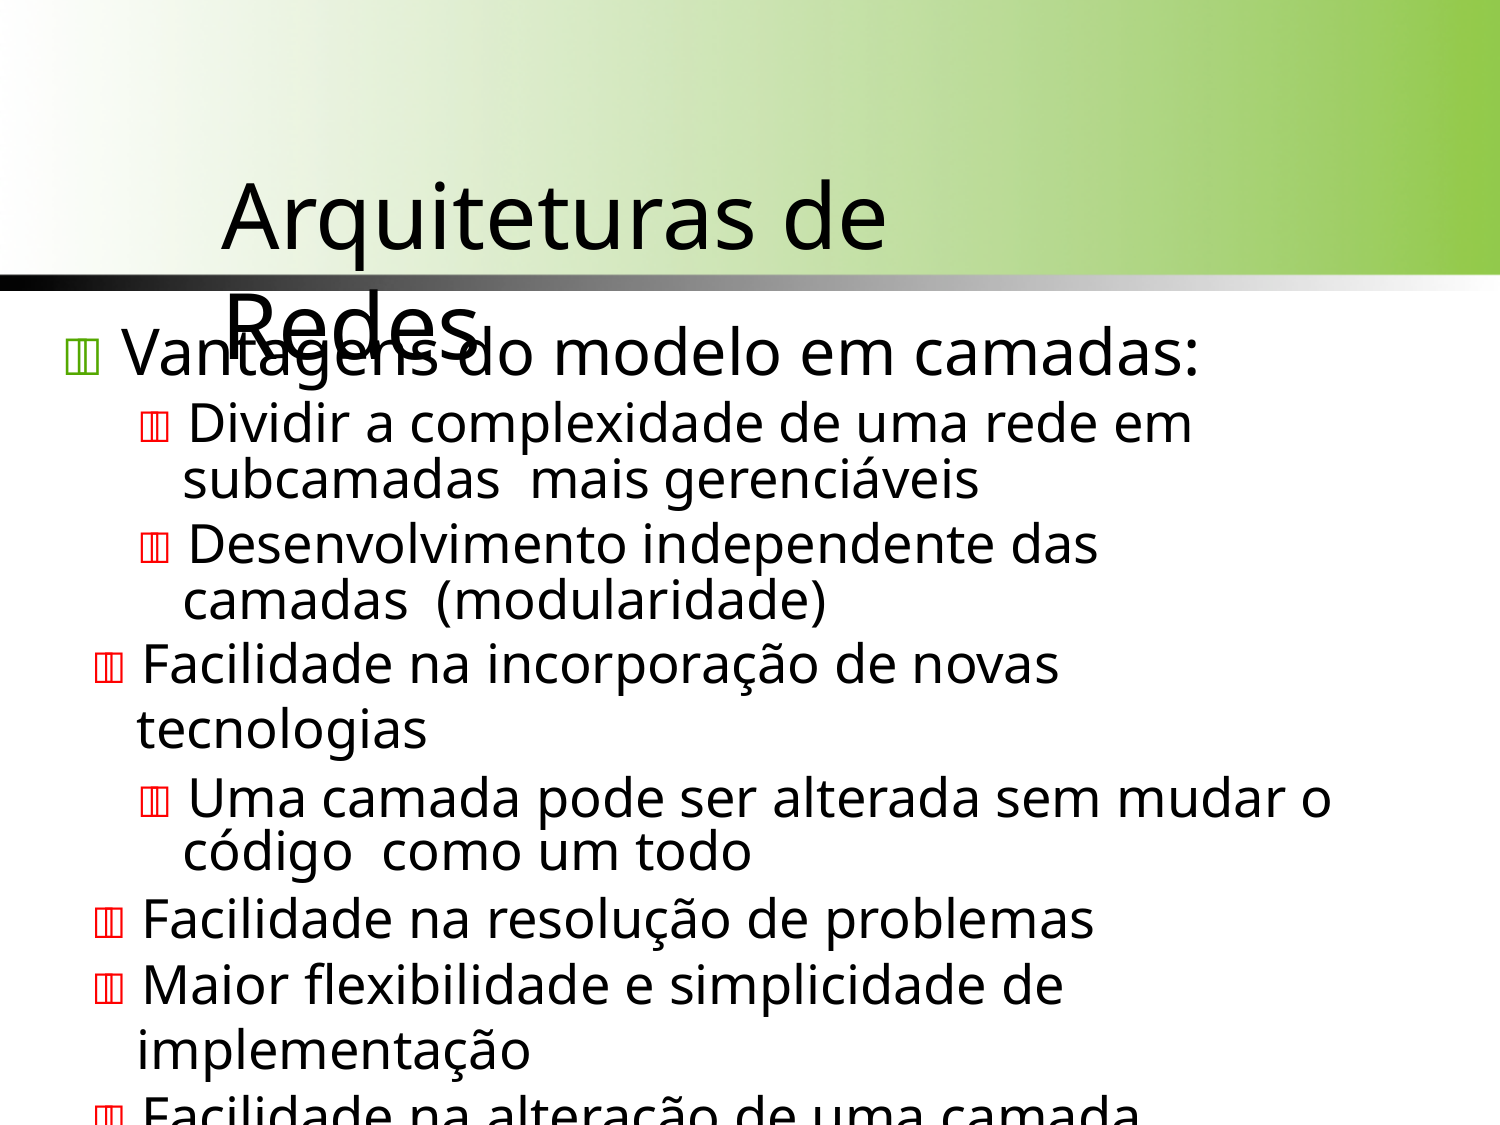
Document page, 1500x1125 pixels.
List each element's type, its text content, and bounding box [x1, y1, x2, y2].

picture [0, 0, 1500, 291]
title Arquiteturas de Redes [219, 155, 1119, 308]
text_box  Vantagens do modelo em camadas:  Dividir a complexidade de uma rede em subcamadas mais gerenciáveis  Desenvolvimento independente das camadas (modularidade)  Facilidade na incorporação de novas tecnologias  Uma camada pode ser alterada sem mudar o código como um todo  Facilidade na resolução de problemas  Maior flexibilidade e simplicidade de implementação  Facilidade na alteração de uma camada [59, 308, 1447, 1125]
